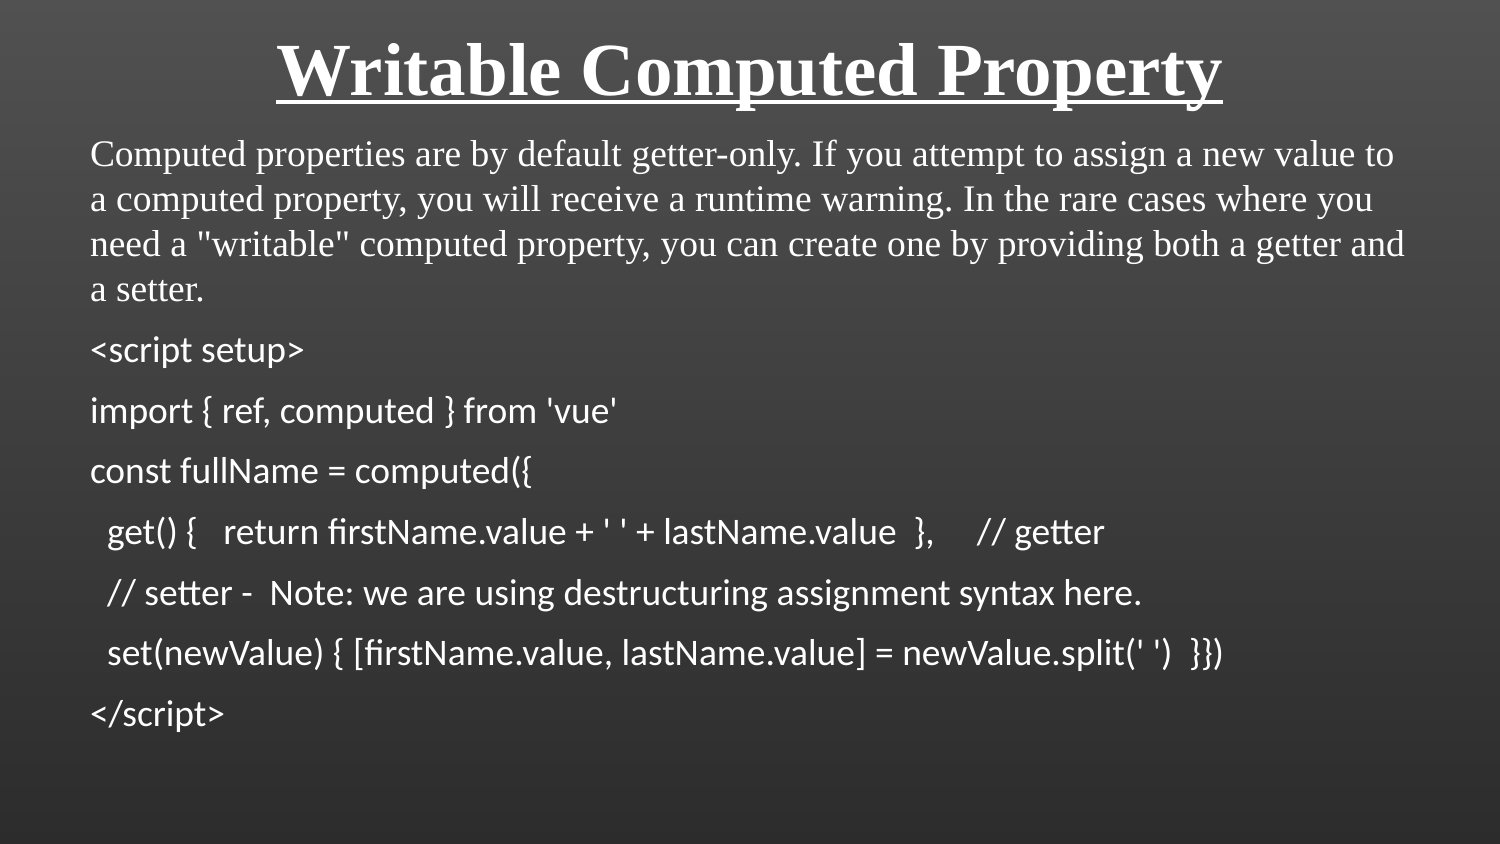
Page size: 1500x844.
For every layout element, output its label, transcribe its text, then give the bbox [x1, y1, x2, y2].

list Computed properties are by default getter-only. If you attempt to assign a new value to a computed property, you will receive a runtime warning. In the rare cases where you need a "writable" computed property, you can create one by providing both a getter and a setter. <script setup> import { ref, computed } from 'vue' const fullName = computed({ get() { return firstName.value + ' ' + lastName.value }, // getter // setter - Note: we are using destructuring assignment syntax here. set(newValue) { [firstName.value, lastName.value] = newValue.split(' ') }}) </script> [75, 122, 1425, 822]
text_box Writable Computed Property [74, 9, 1425, 122]
